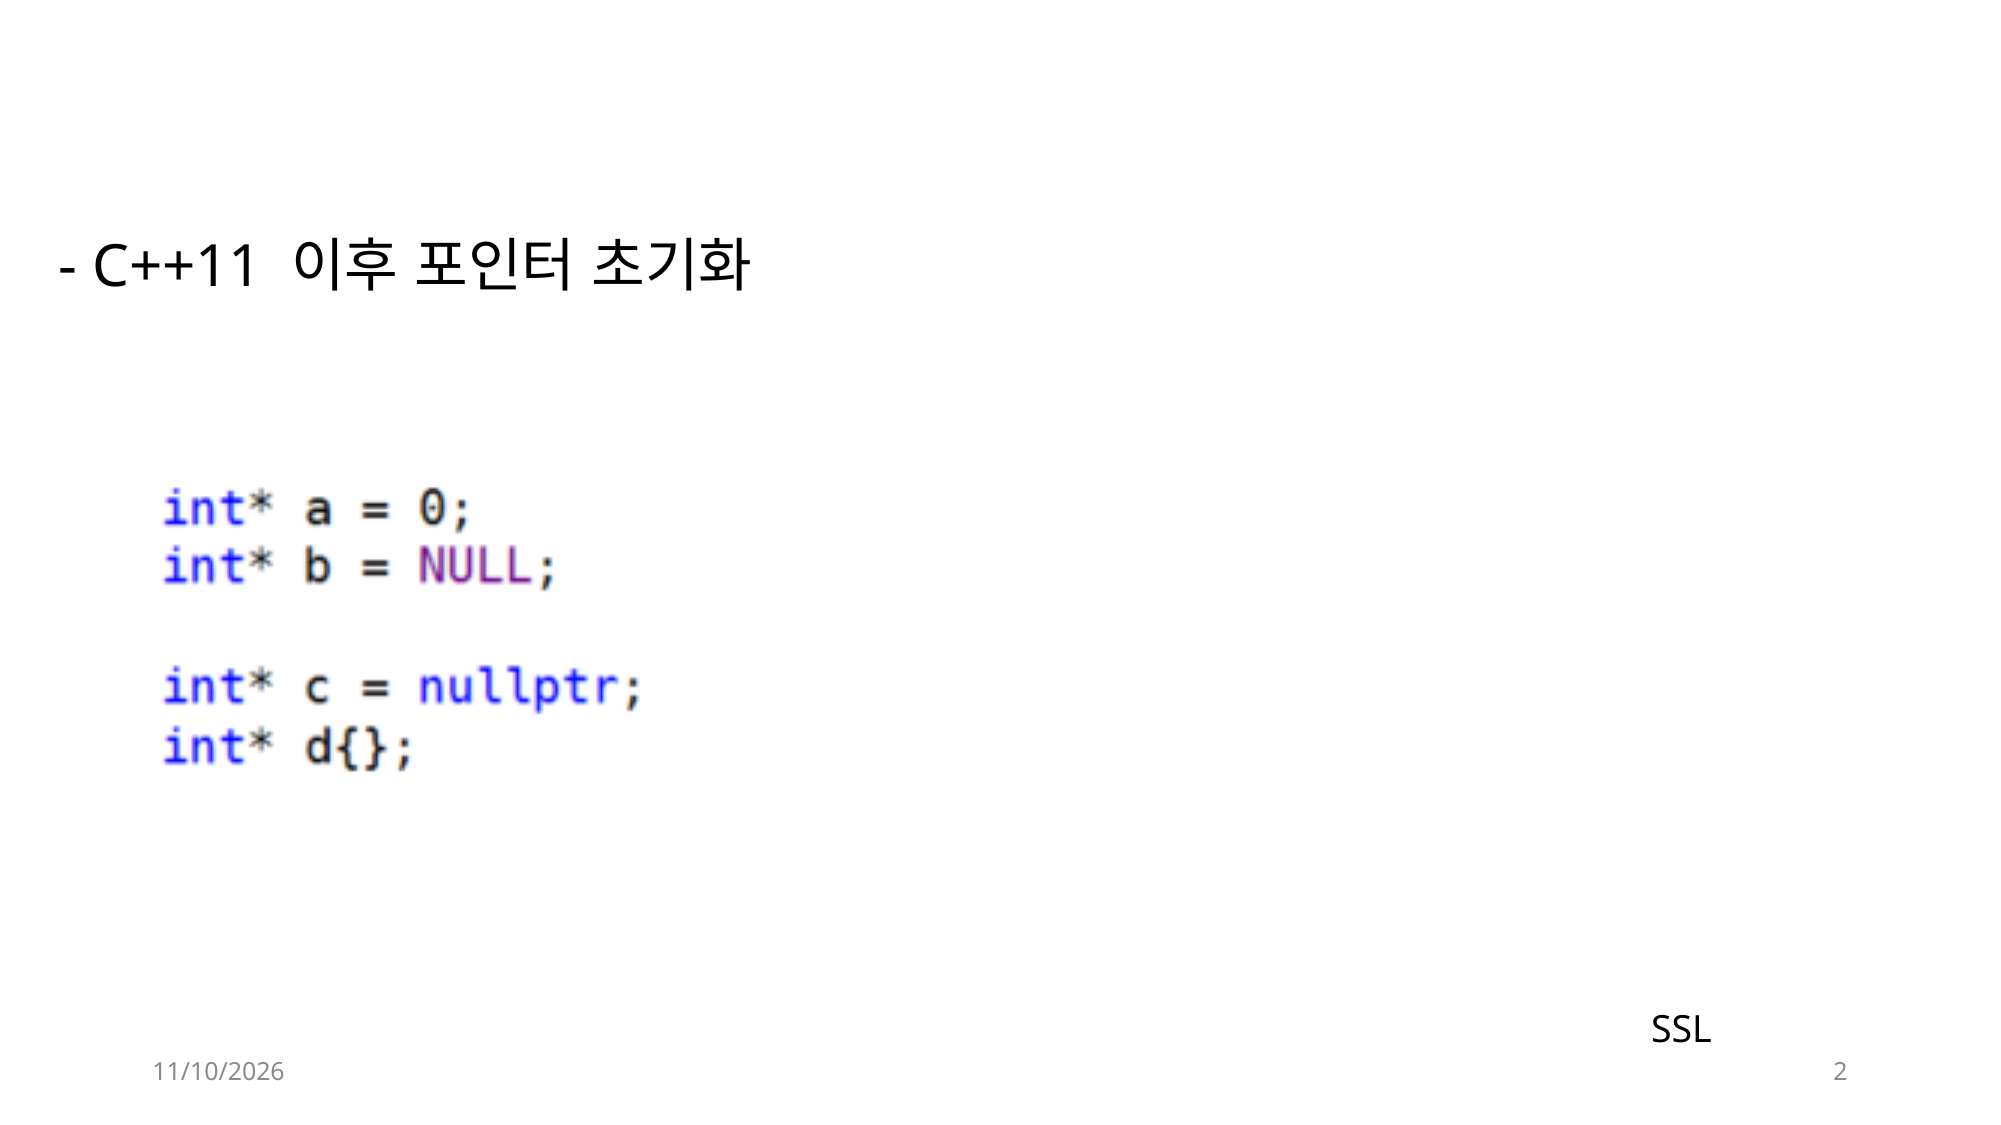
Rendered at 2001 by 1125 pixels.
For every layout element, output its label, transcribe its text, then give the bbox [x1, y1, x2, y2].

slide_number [137, 1042, 588, 1103]
list - C++11 이후 포인터 초기화 [43, 229, 1769, 943]
slide_number 2 [1412, 1042, 1863, 1103]
picture [136, 465, 1000, 814]
